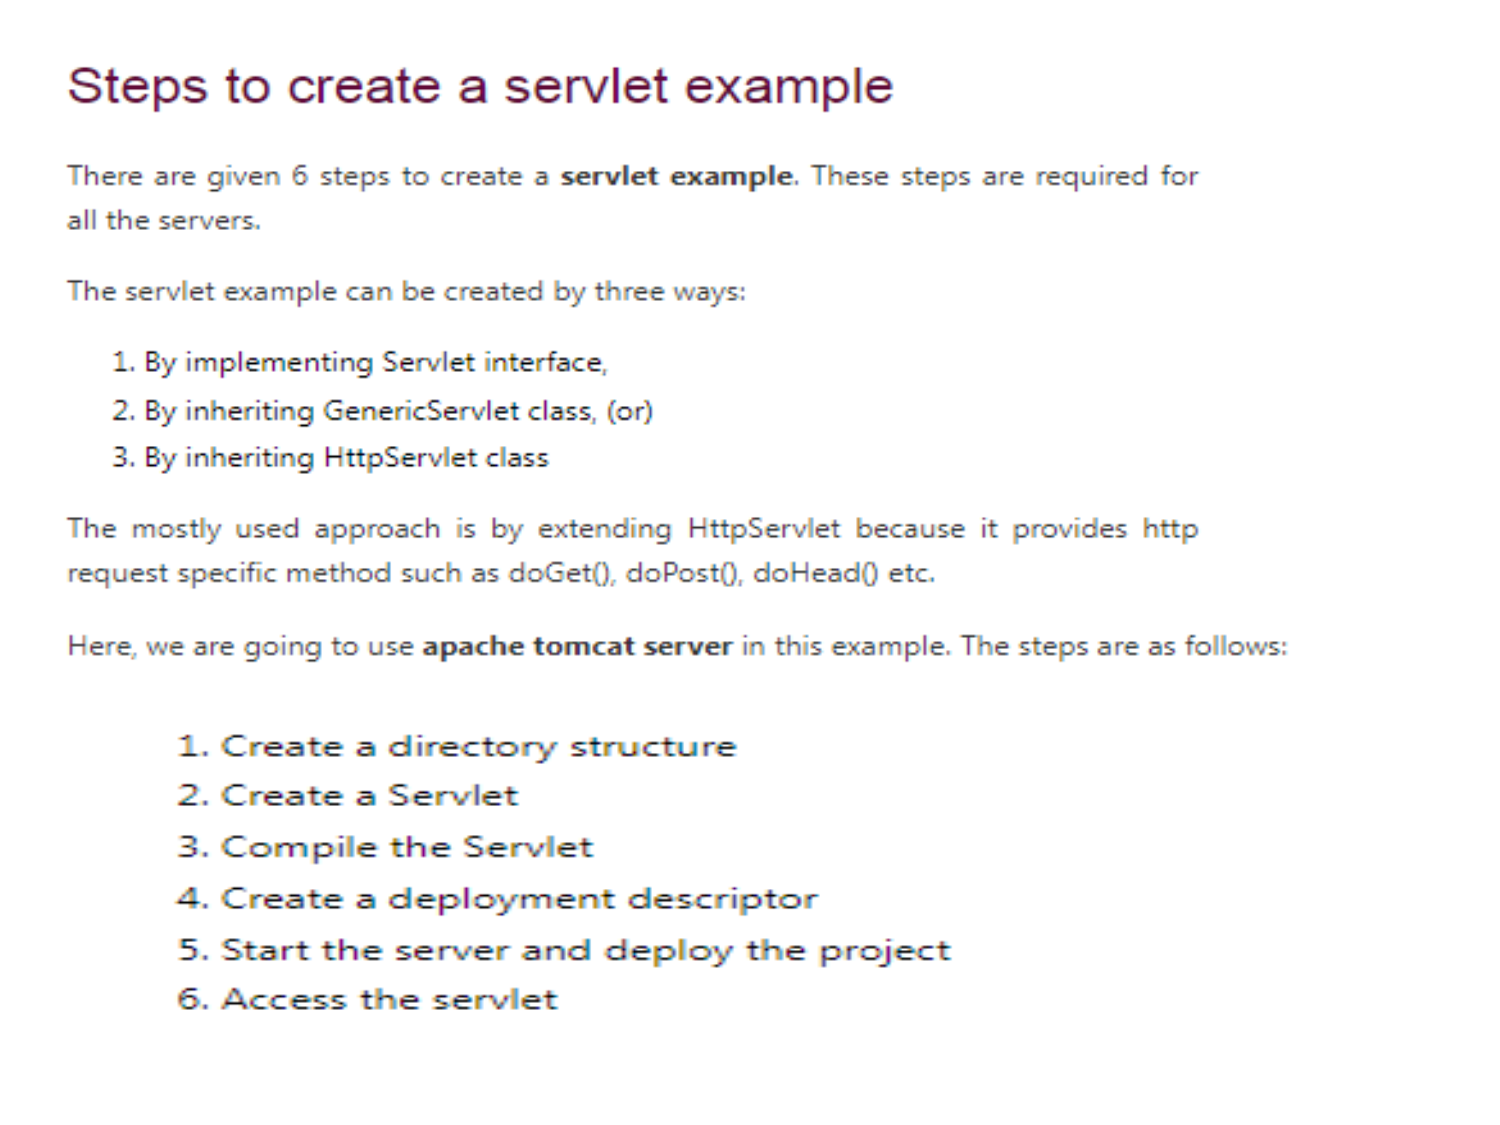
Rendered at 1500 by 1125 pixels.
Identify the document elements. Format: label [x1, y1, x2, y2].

picture [162, 724, 1063, 1038]
picture [49, 37, 1351, 701]
